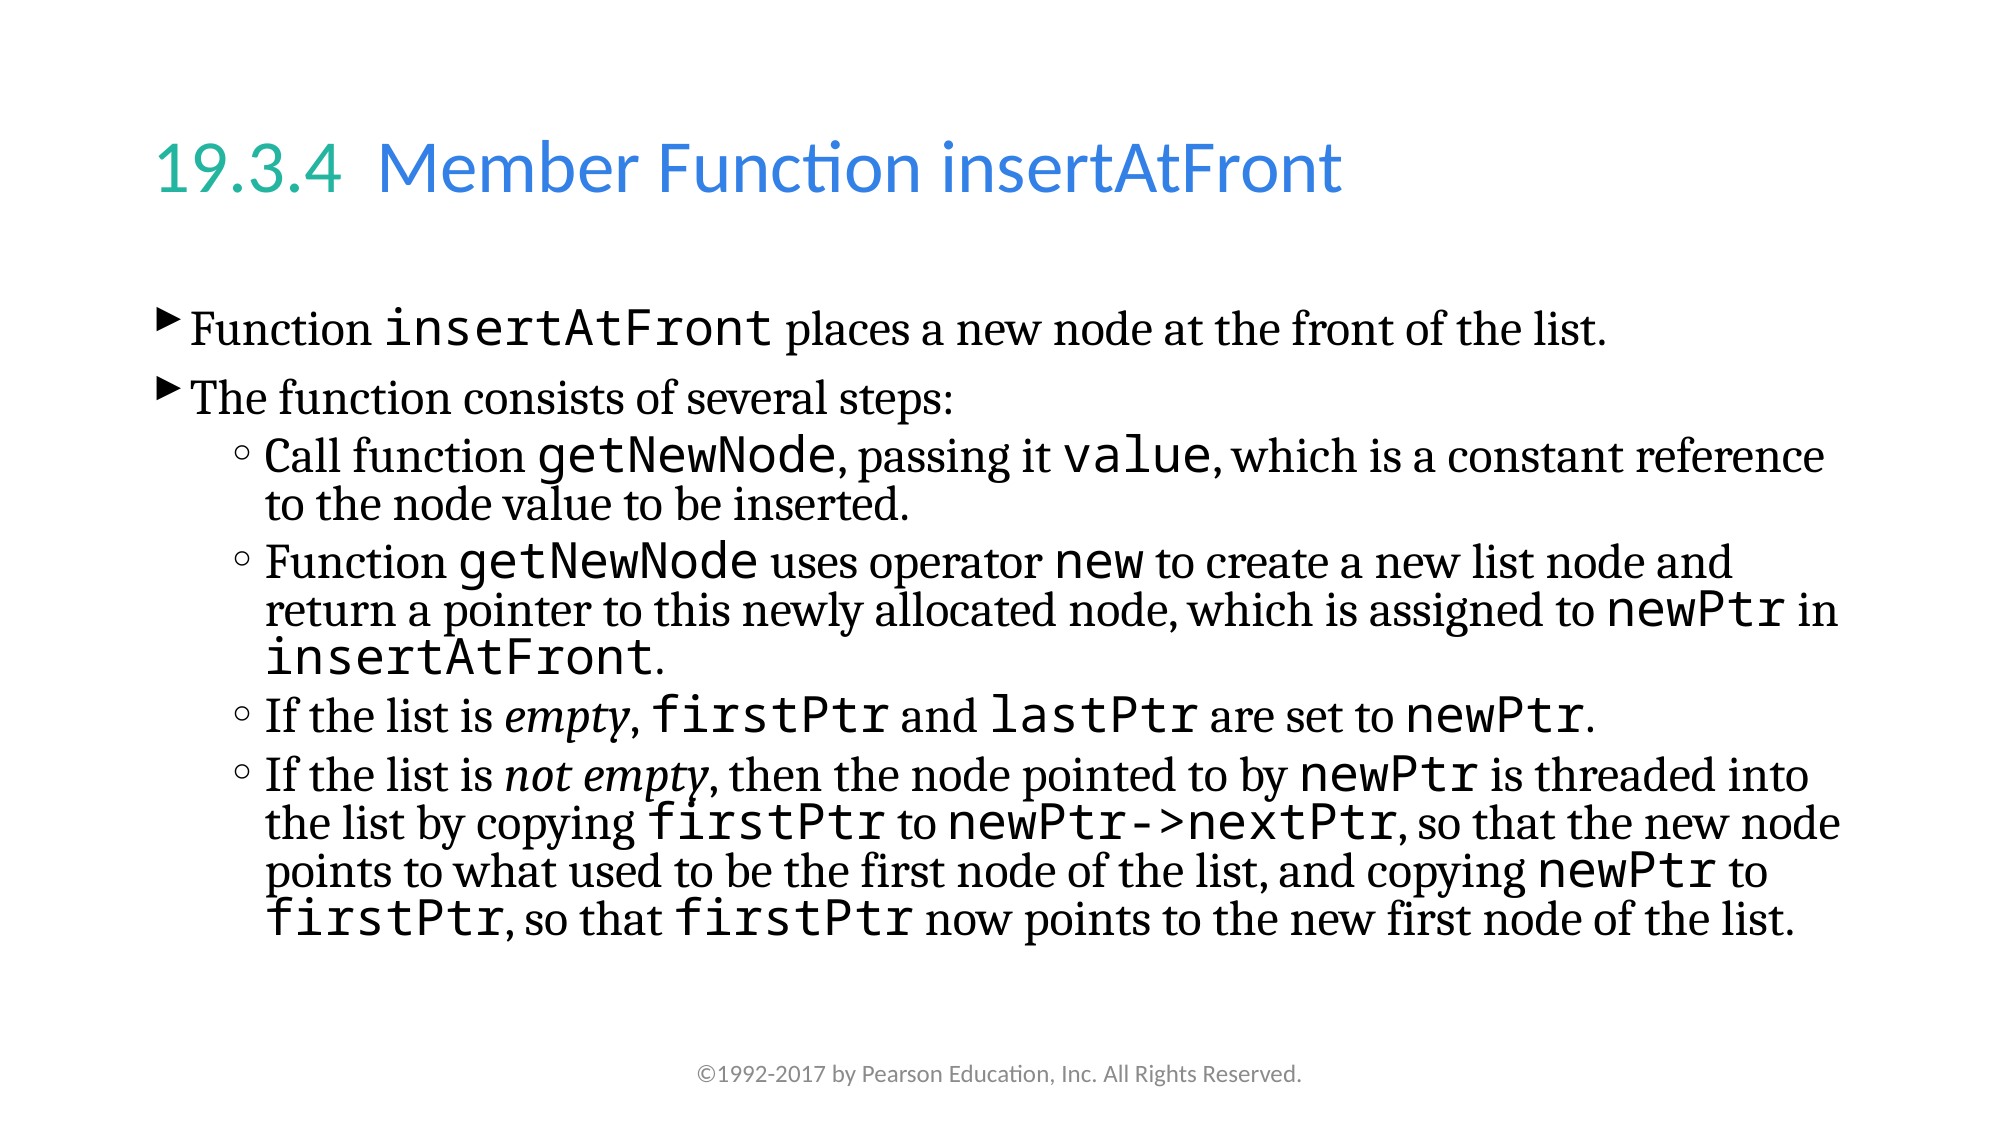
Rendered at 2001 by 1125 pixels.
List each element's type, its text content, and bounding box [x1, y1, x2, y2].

title 19.3.4 Member Function insertAtFront [137, 59, 1863, 278]
list Function insertAtFront places a new node at the front of the list. The function consists of several steps: Call function getNewNode, passing it value, which is a constant reference to the node value to be inserted. Function getNewNode uses operator new to create a new list node and return a pointer to this newly allocated node, which is assigned to newPtr in insertAtFront. If the list is empty, firstPtr and lastPtr are set to newPtr. If the list is not empty, then the node pointed to by newPtr is threaded into the list by copying firstPtr to newPtr->nextPtr, so that the new node points to what used to be the first node of the list, and copying newPtr to firstPtr, so that firstPtr now points to the new first node of the list. [137, 299, 1863, 1014]
footer ©1992-2017 by Pearson Education, Inc. All Rights Reserved. [662, 1042, 1338, 1103]
